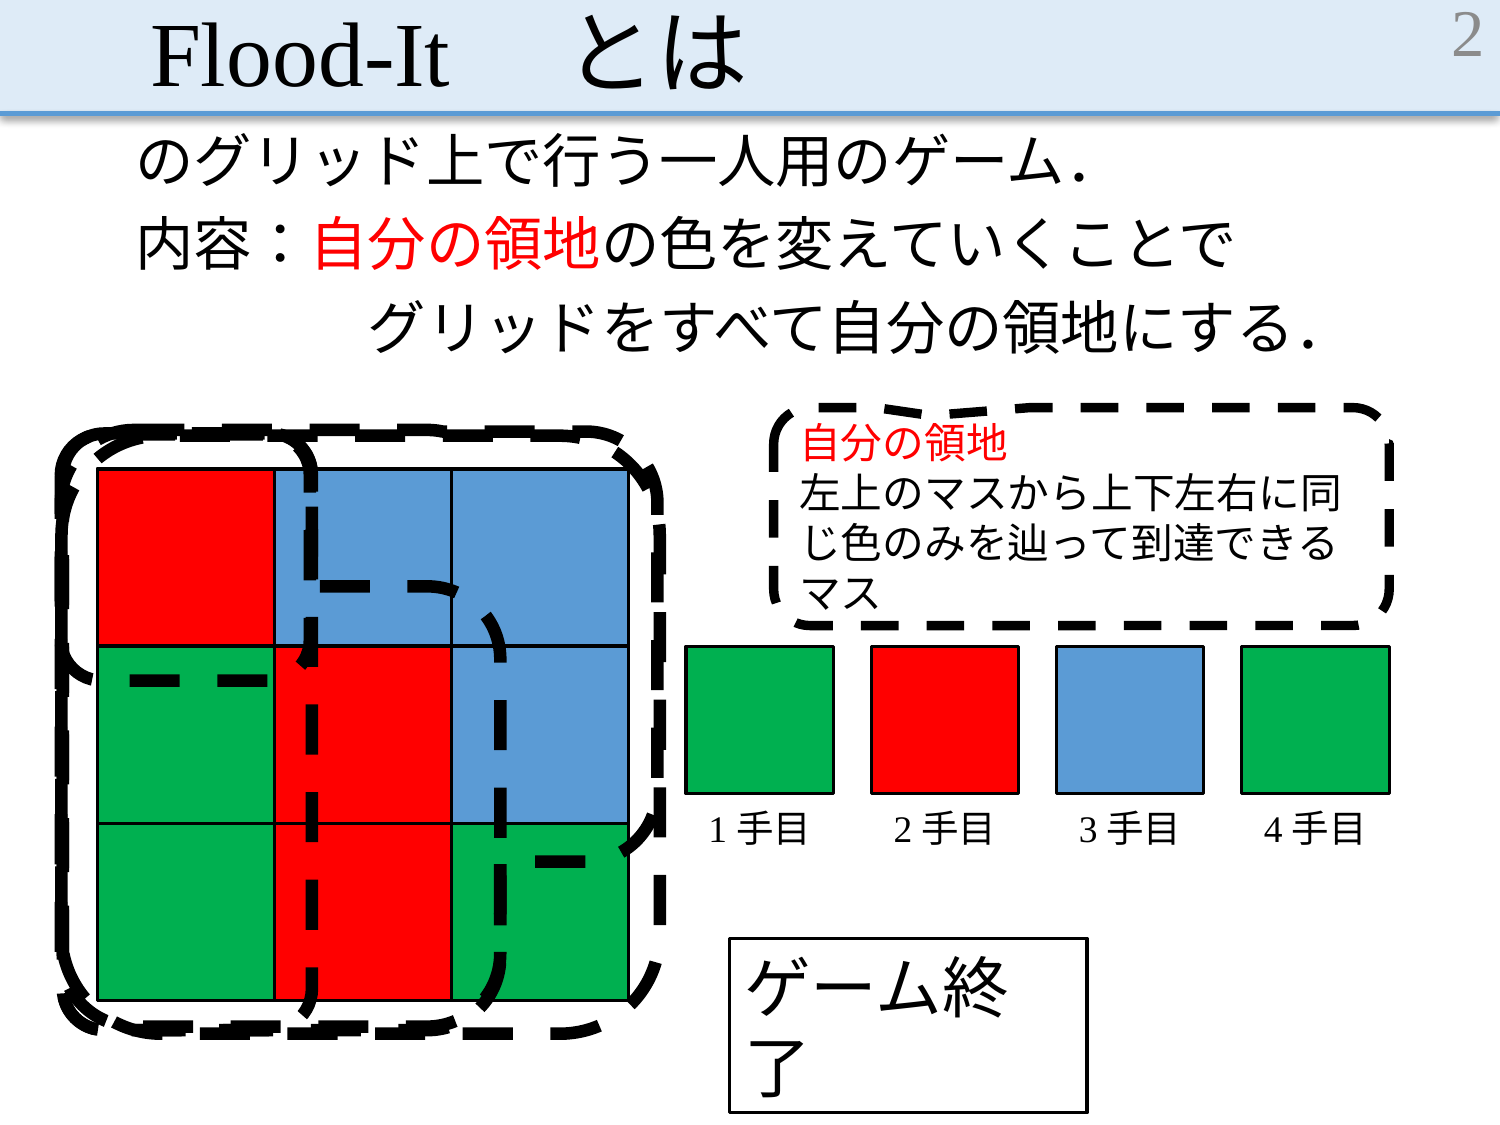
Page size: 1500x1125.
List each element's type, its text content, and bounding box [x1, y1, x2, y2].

text_box [684, 645, 835, 795]
text_box 4手目 [1249, 797, 1382, 858]
title Flood-It とは [135, 0, 1373, 114]
text_box [1240, 645, 1391, 795]
text_box [1055, 645, 1205, 795]
text_box ゲーム終了 [728, 937, 1089, 1114]
text_box [870, 645, 1020, 795]
text_box 自分の領地 左上のマスから上下左右に同じ色のみを辿って到達できるマス [772, 406, 1391, 628]
slide_number 2 [1162, 0, 1500, 60]
text_box 1手目 [693, 797, 826, 858]
text_box 2手目 [878, 797, 1012, 858]
text_box [62, 971, 134, 1031]
text_box [60, 429, 658, 792]
text_box [62, 433, 110, 485]
text_box 3手目 [1063, 797, 1197, 858]
text_box [61, 945, 118, 1025]
text_box [61, 435, 660, 1034]
